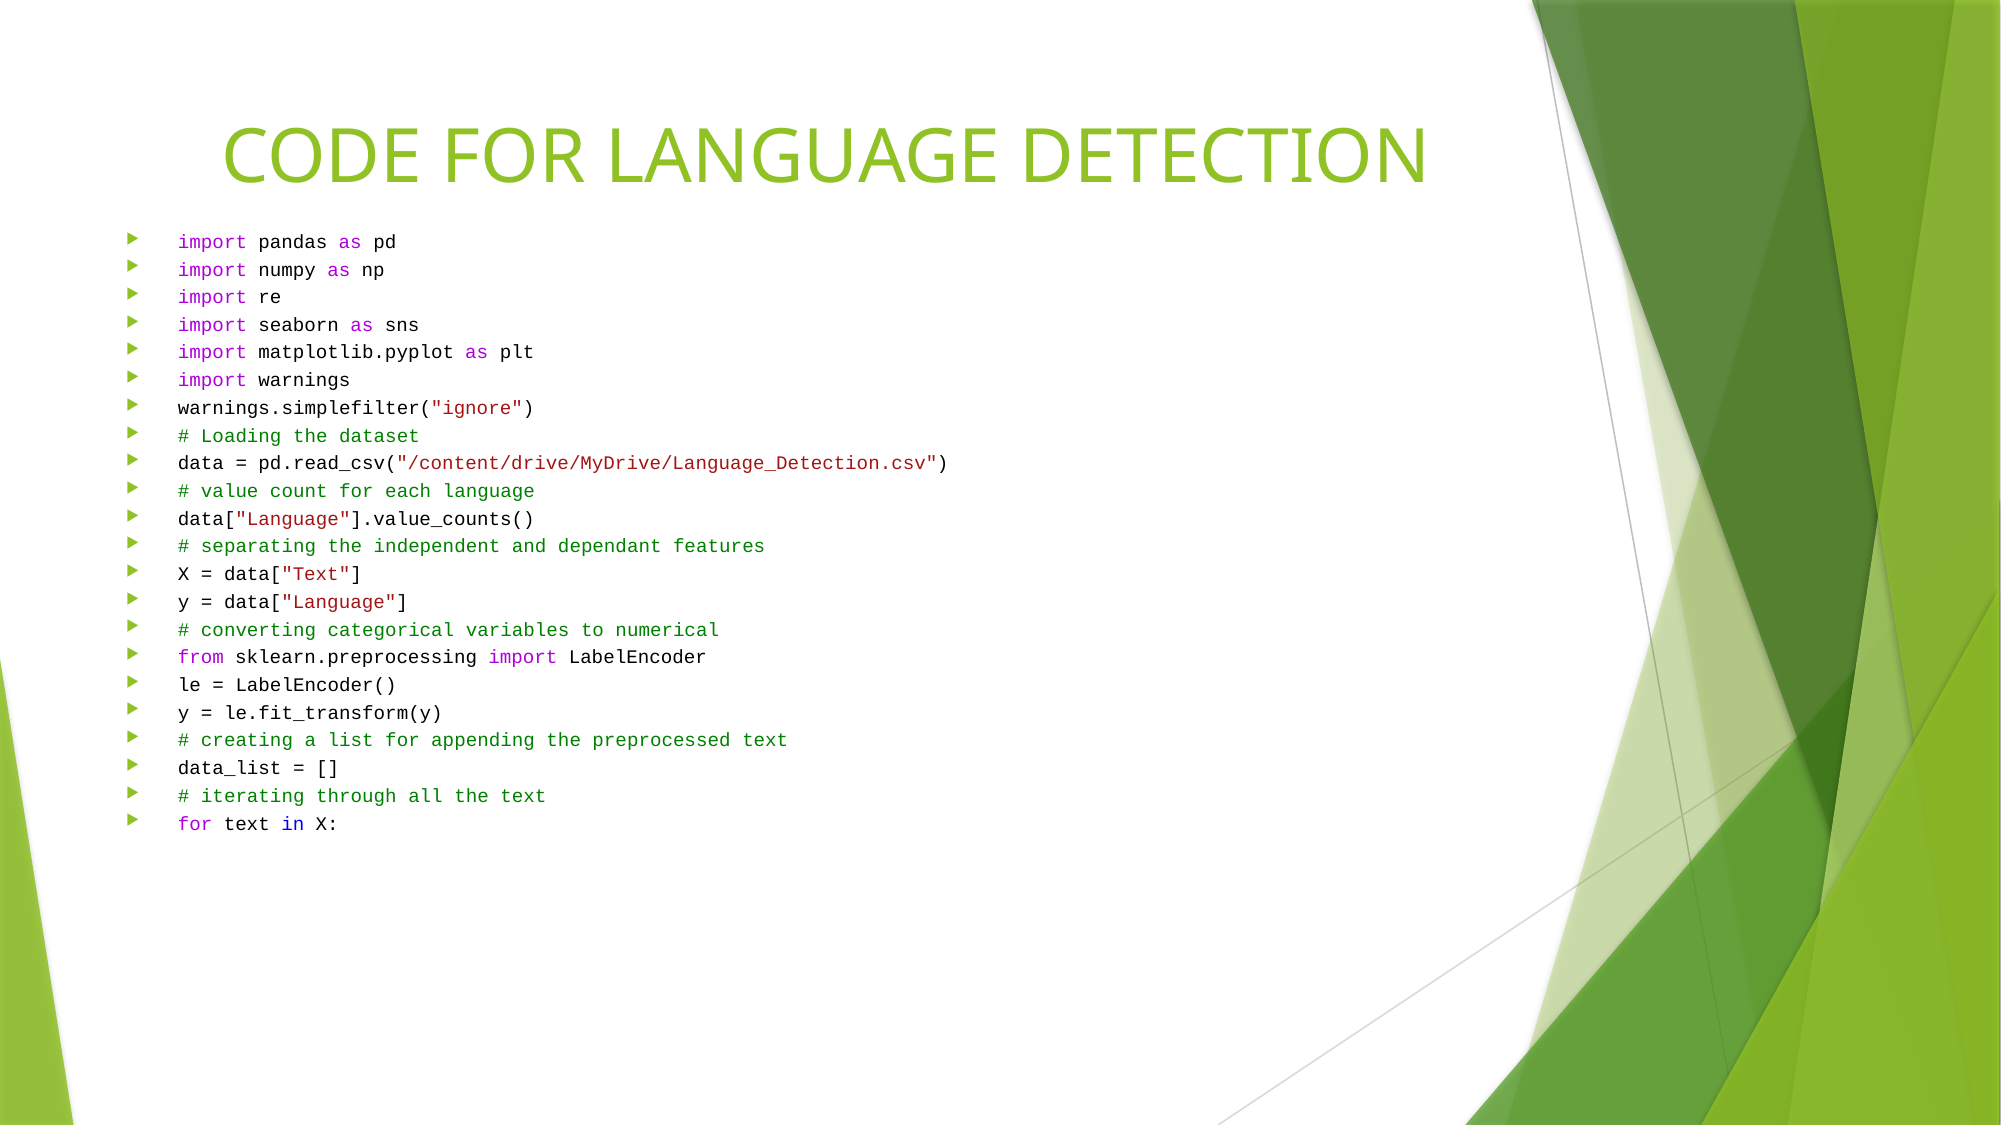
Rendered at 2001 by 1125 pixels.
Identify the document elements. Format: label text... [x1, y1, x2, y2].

title CODE FOR LANGUAGE DETECTION [111, 99, 1522, 221]
list import pandas as pd import numpy as np import re import seaborn as sns import matplotlib.pyplot as plt import warnings warnings.simplefilter("ignore") # Loading the dataset data = pd.read_csv("/content/drive/MyDrive/Language_Detection.csv") # value count for each language data["Language"].value_counts() # separating the independent and dependant features X = data["Text"] y = data["Language"] # converting categorical variables to numerical from sklearn.preprocessing import LabelEncoder le = LabelEncoder() y = le.fit_transform(y) # creating a list for appending the preprocessed text data_list = [] # iterating through all the text for text in X: [111, 221, 1522, 859]
